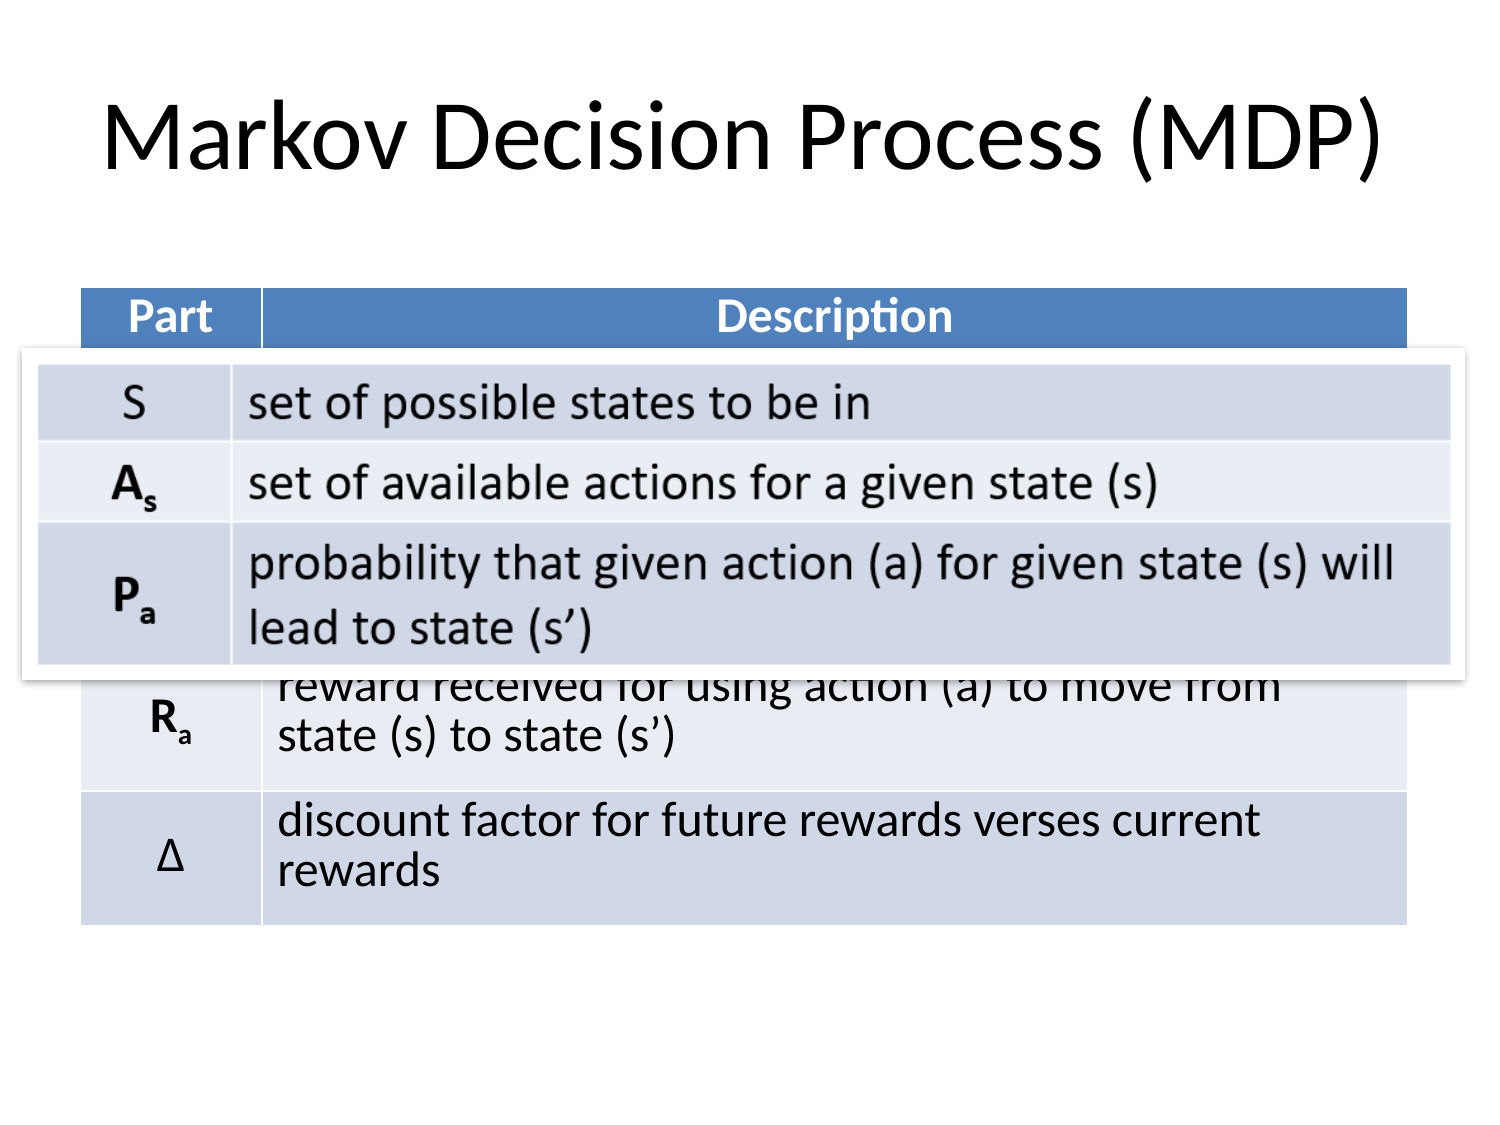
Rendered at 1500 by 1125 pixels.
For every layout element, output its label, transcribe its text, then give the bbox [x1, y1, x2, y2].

table_cell discount factor for future rewards verses current rewards [263, 792, 1407, 925]
table_cell Δ [81, 792, 261, 925]
table_header Part [81, 288, 261, 345]
table_header Description [263, 288, 1407, 345]
table_cell reward received for using action (a) to move from state (s) to state (s’) [263, 688, 1407, 790]
picture [36, 362, 1452, 666]
table_cell Ra [81, 688, 261, 790]
text_box Markov Decision Process (MDP) [74, 62, 1413, 198]
